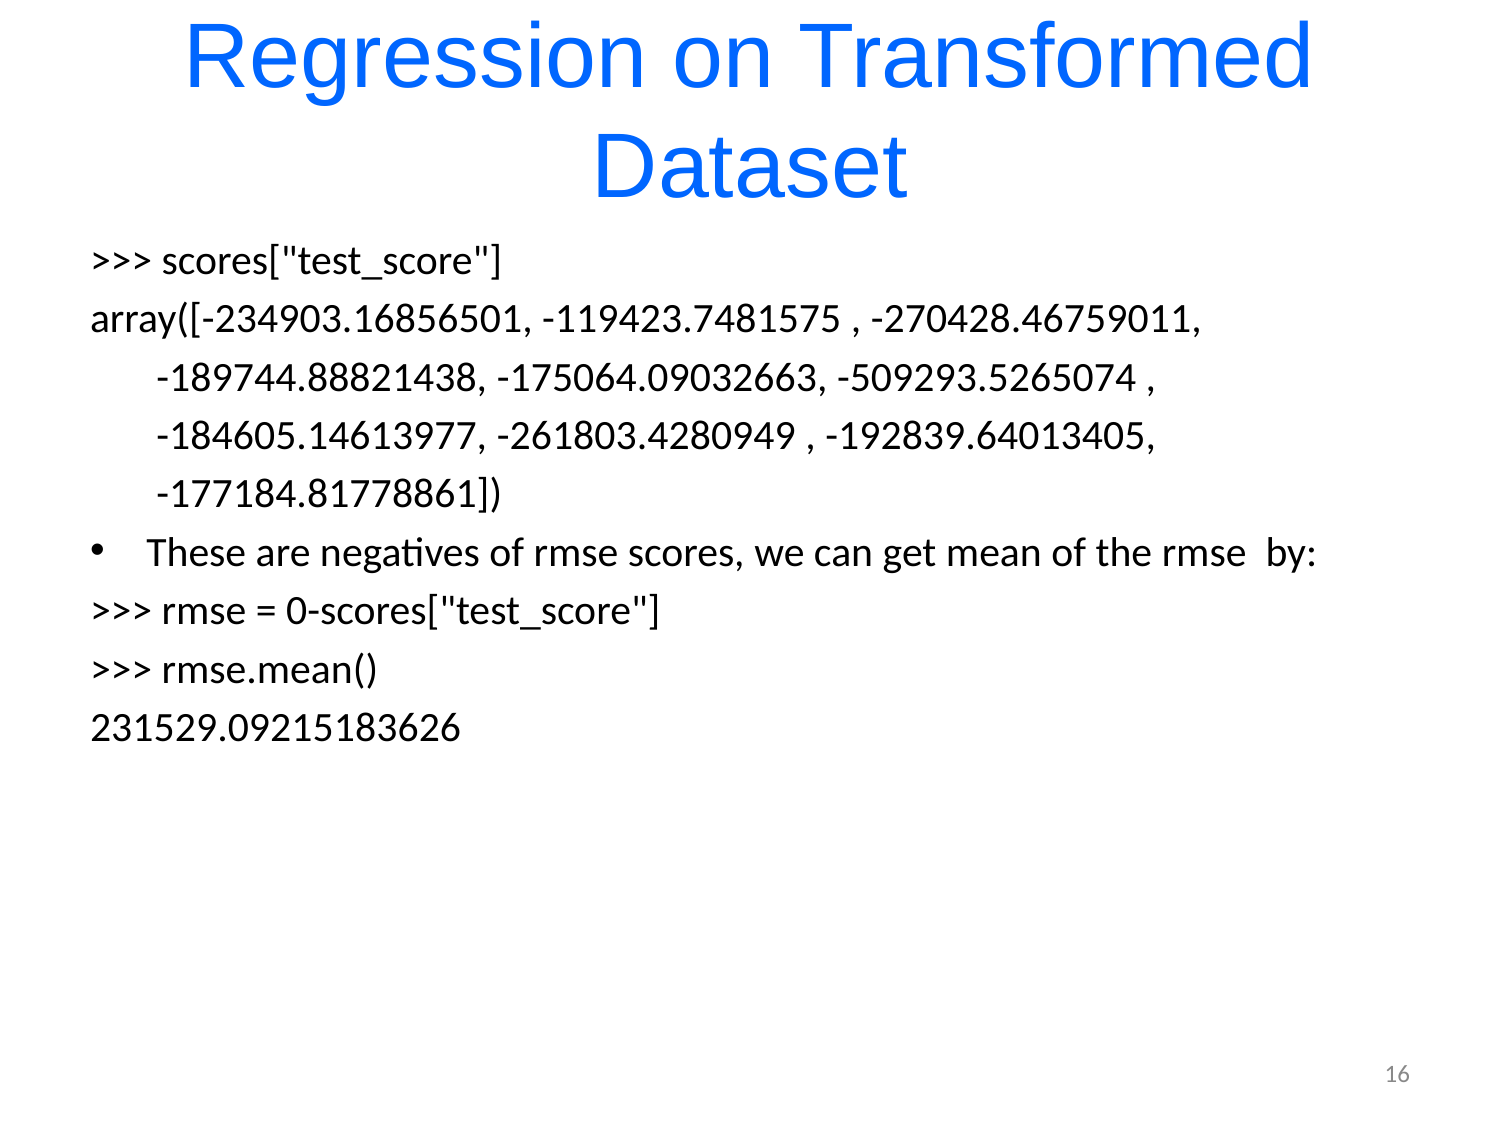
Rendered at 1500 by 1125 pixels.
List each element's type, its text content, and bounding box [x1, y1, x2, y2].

slide_number 16 [1074, 1042, 1425, 1103]
title Regression on Transformed Dataset [75, 12, 1425, 200]
list >>> scores["test_score"] array([-234903.16856501, -119423.7481575 , -270428.46759011, -189744.88821438, -175064.09032663, -509293.5265074 , -184605.14613977, -261803.4280949 , -192839.64013405, -177184.81778861]) These are negatives of rmse scores, we can get mean of the rmse by: >>> rmse = 0-scores["test_score"] >>> rmse.mean() 231529.09215183626 [75, 224, 1425, 1075]
